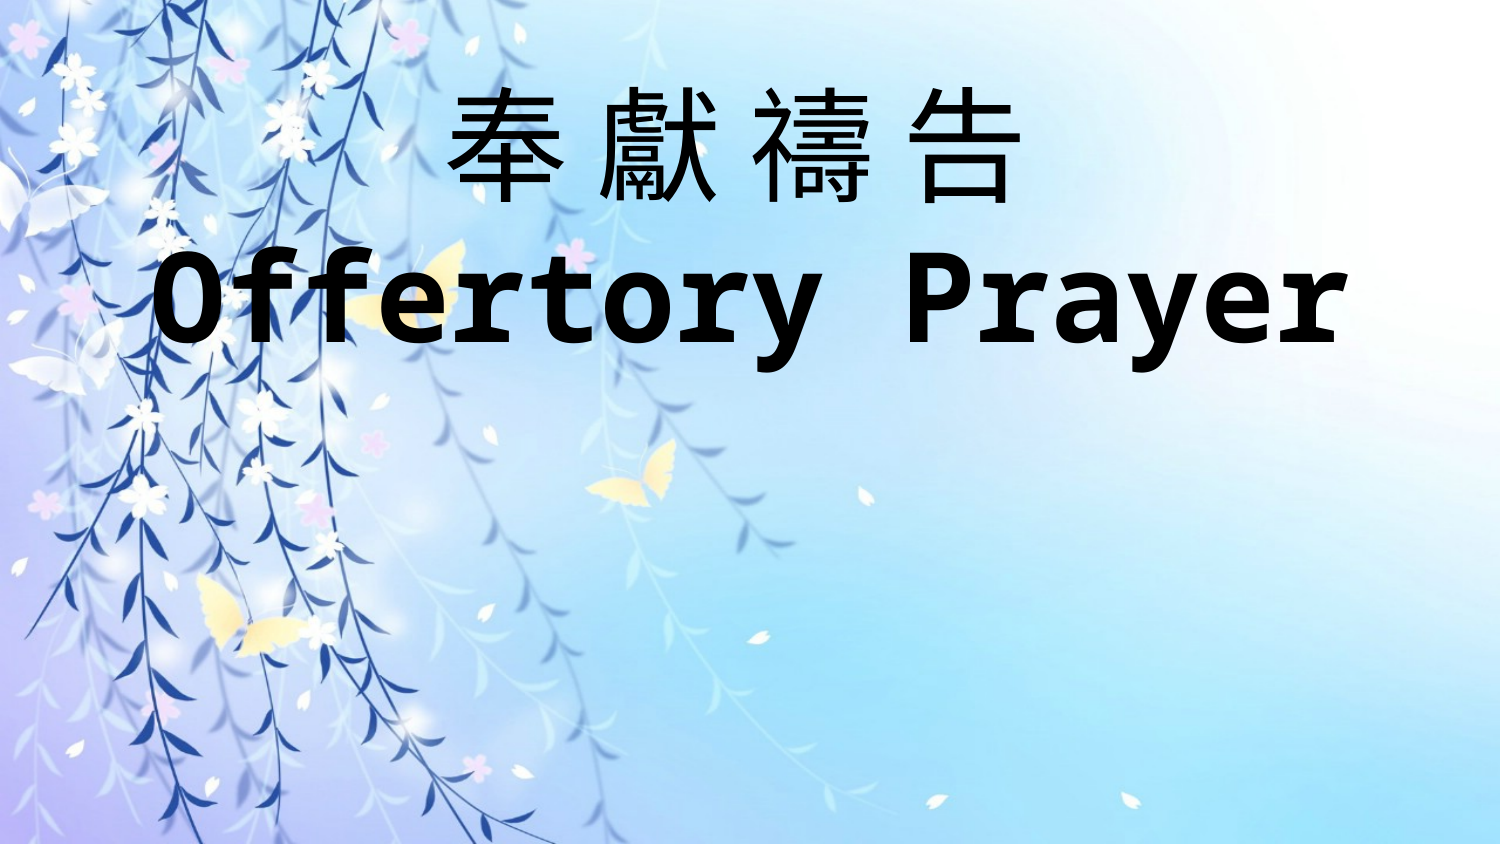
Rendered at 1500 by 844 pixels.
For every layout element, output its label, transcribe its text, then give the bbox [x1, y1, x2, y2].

list 奉 獻 禱 告 Offertory Prayer [0, 0, 1500, 844]
